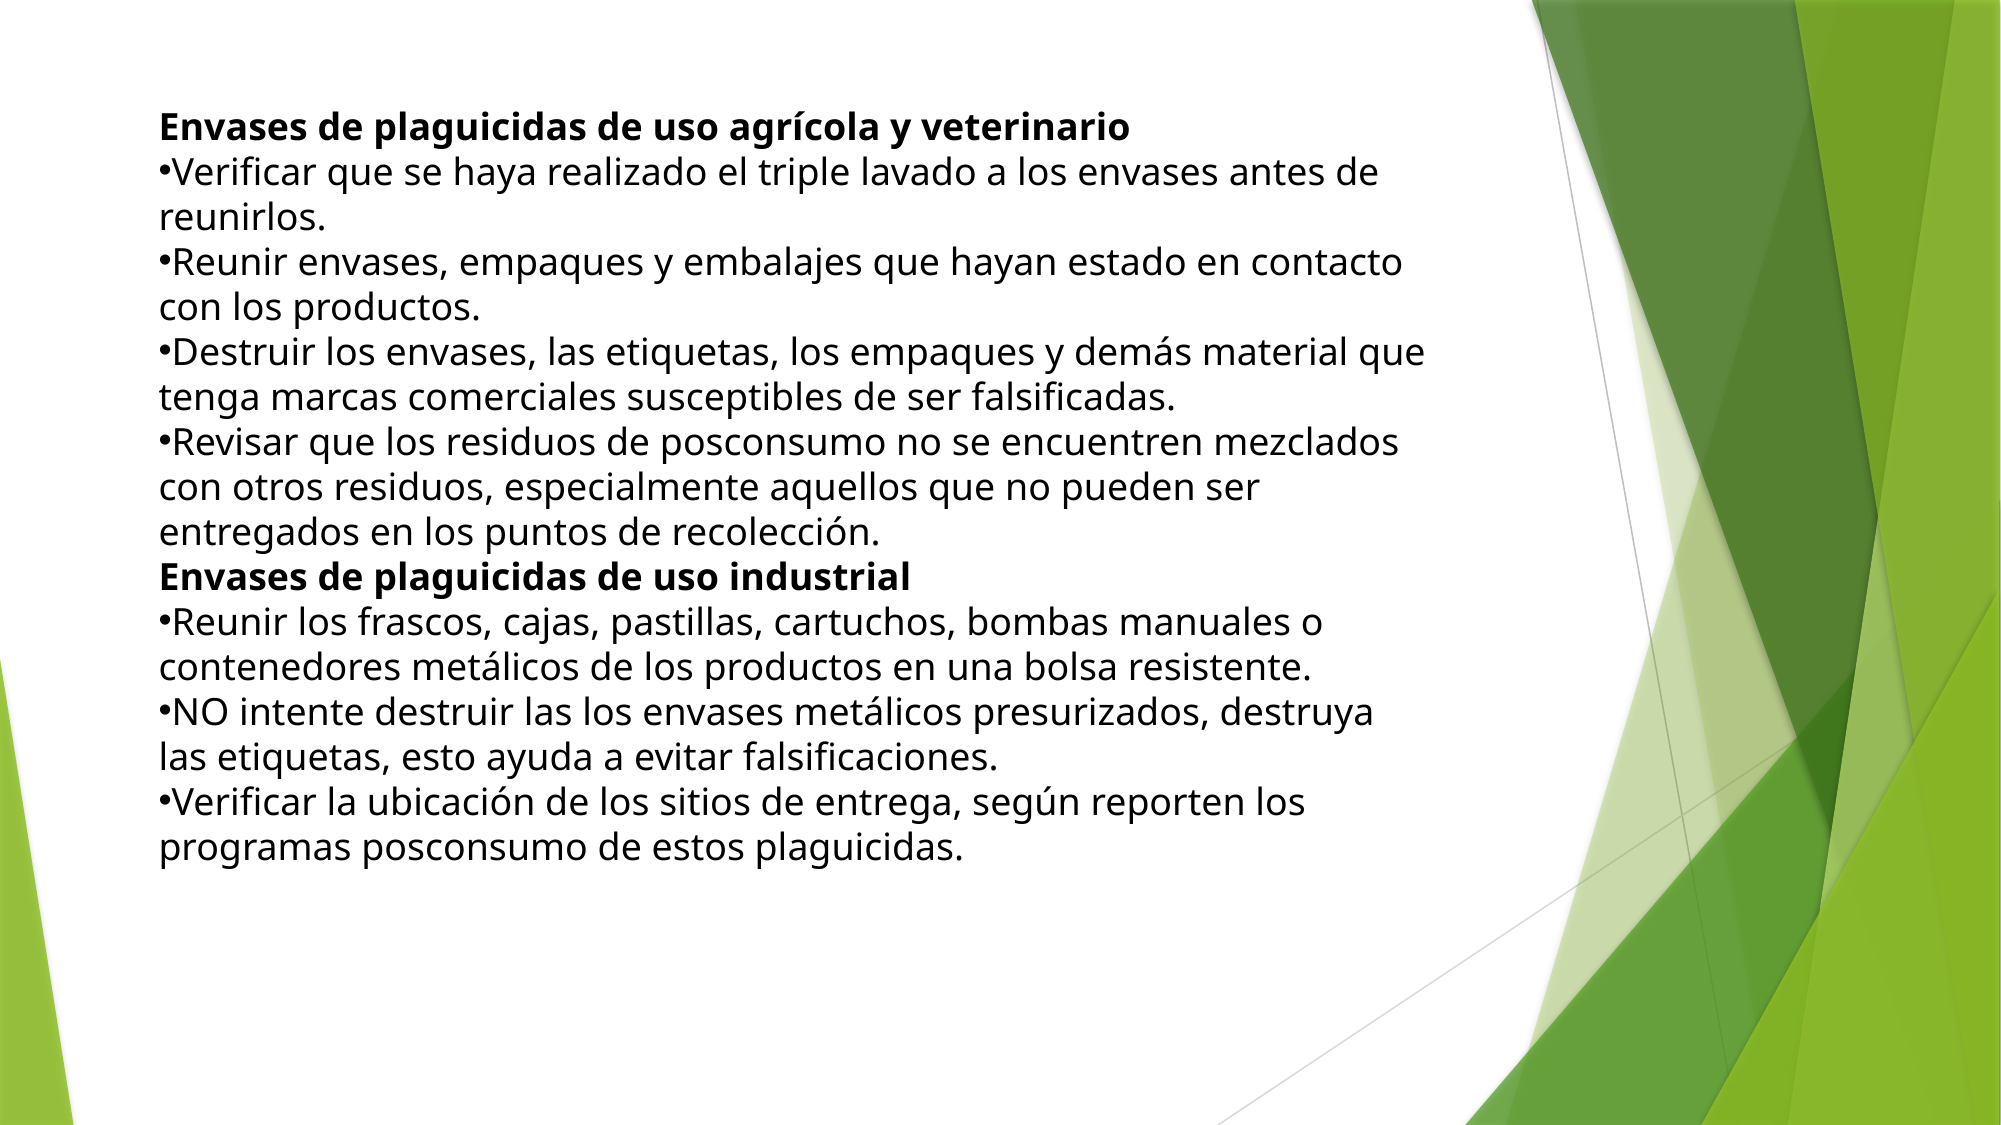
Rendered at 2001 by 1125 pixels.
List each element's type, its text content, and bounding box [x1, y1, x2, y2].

text_box Envases de plaguicidas de uso agrícola y veterinario Verificar que se haya realizado el triple lavado a los envases antes de reunirlos. Reunir envases, empaques y embalajes que hayan estado en contacto con los productos. Destruir los envases, las etiquetas, los empaques y demás material que tenga marcas comerciales susceptibles de ser falsificadas. Revisar que los residuos de posconsumo no se encuentren mezclados con otros residuos, especialmente aquellos que no pueden ser entregados en los puntos de recolección. Envases de plaguicidas de uso industrial Reunir los frascos, cajas, pastillas, cartuchos, bombas manuales o contenedores metálicos de los productos en una bolsa resistente. NO intente destruir las los envases metálicos presurizados, destruya las etiquetas, esto ayuda a evitar falsificaciones. Verificar la ubicación de los sitios de entrega, según reporten los programas posconsumo de estos plaguicidas. [143, 95, 1448, 875]
